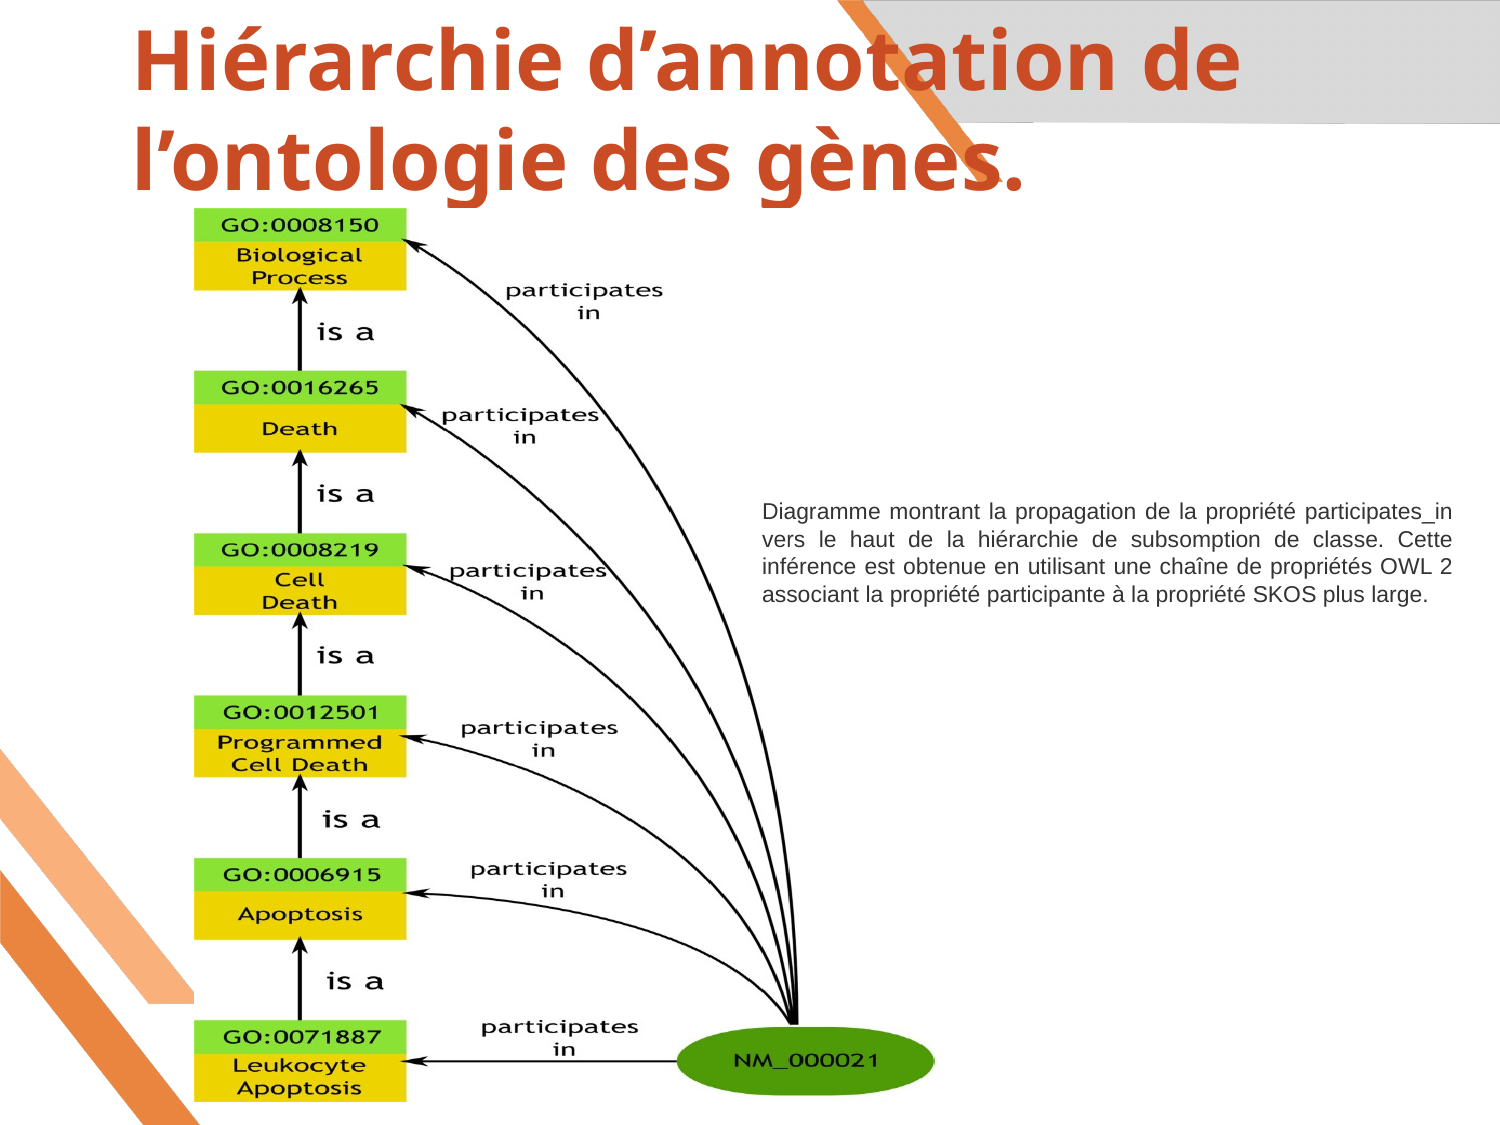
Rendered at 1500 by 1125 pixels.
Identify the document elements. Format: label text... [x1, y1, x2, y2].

picture [0, 208, 936, 1125]
title Hiérarchie d’annotation de l’ontologie des gènes. [101, 101, 1425, 213]
text_box Diagramme montrant la propagation de la propriété participates_in vers le haut de la hiérarchie de subsomption de classe. Cette inférence est obtenue en utilisant une chaîne de propriétés OWL 2 associant la propriété participante à la propriété SKOS plus large. [940, 489, 1468, 614]
picture [837, 0, 1500, 124]
